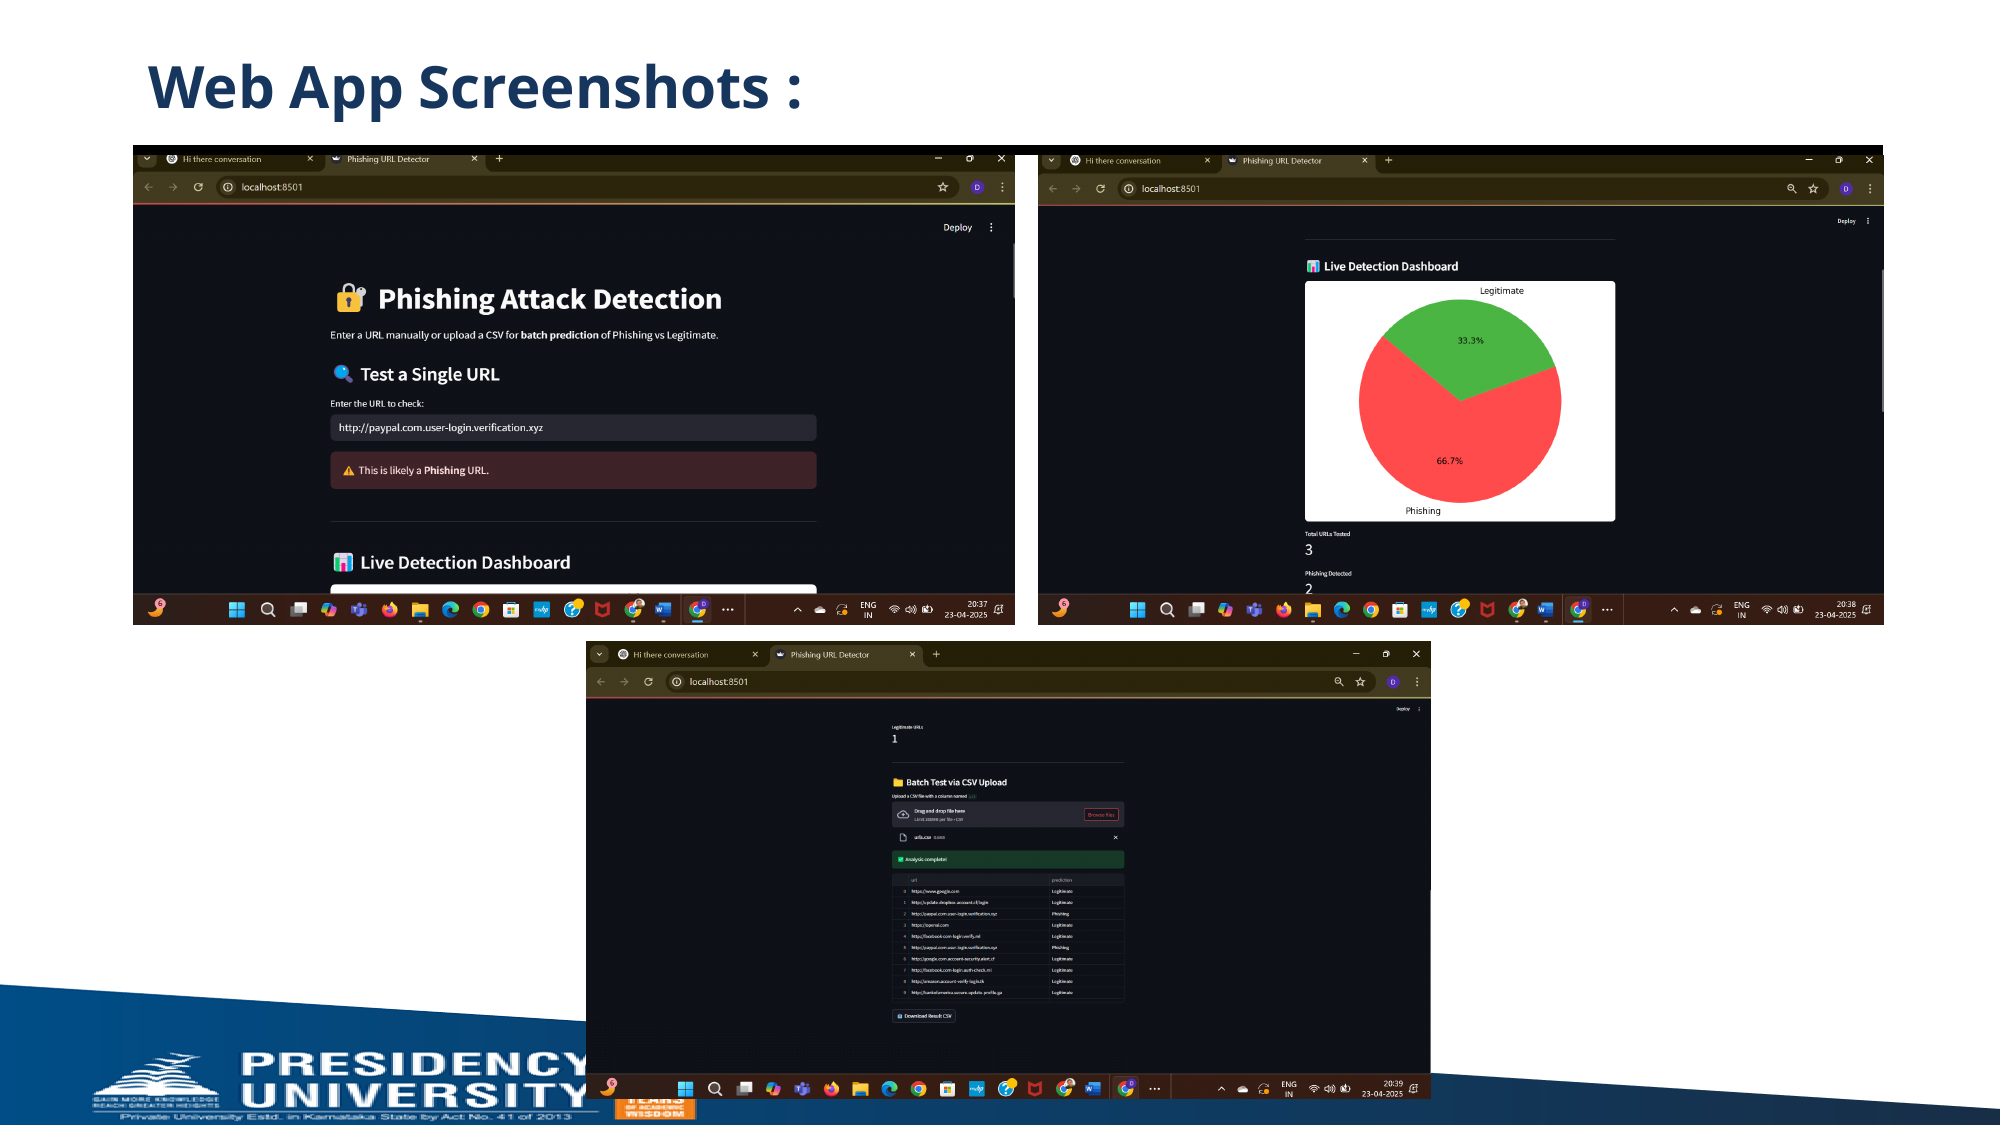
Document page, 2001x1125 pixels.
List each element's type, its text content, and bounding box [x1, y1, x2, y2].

picture [1038, 155, 1884, 625]
picture [0, 641, 2000, 1125]
picture [133, 155, 1015, 625]
title Web App Screenshots : [133, 45, 1884, 125]
